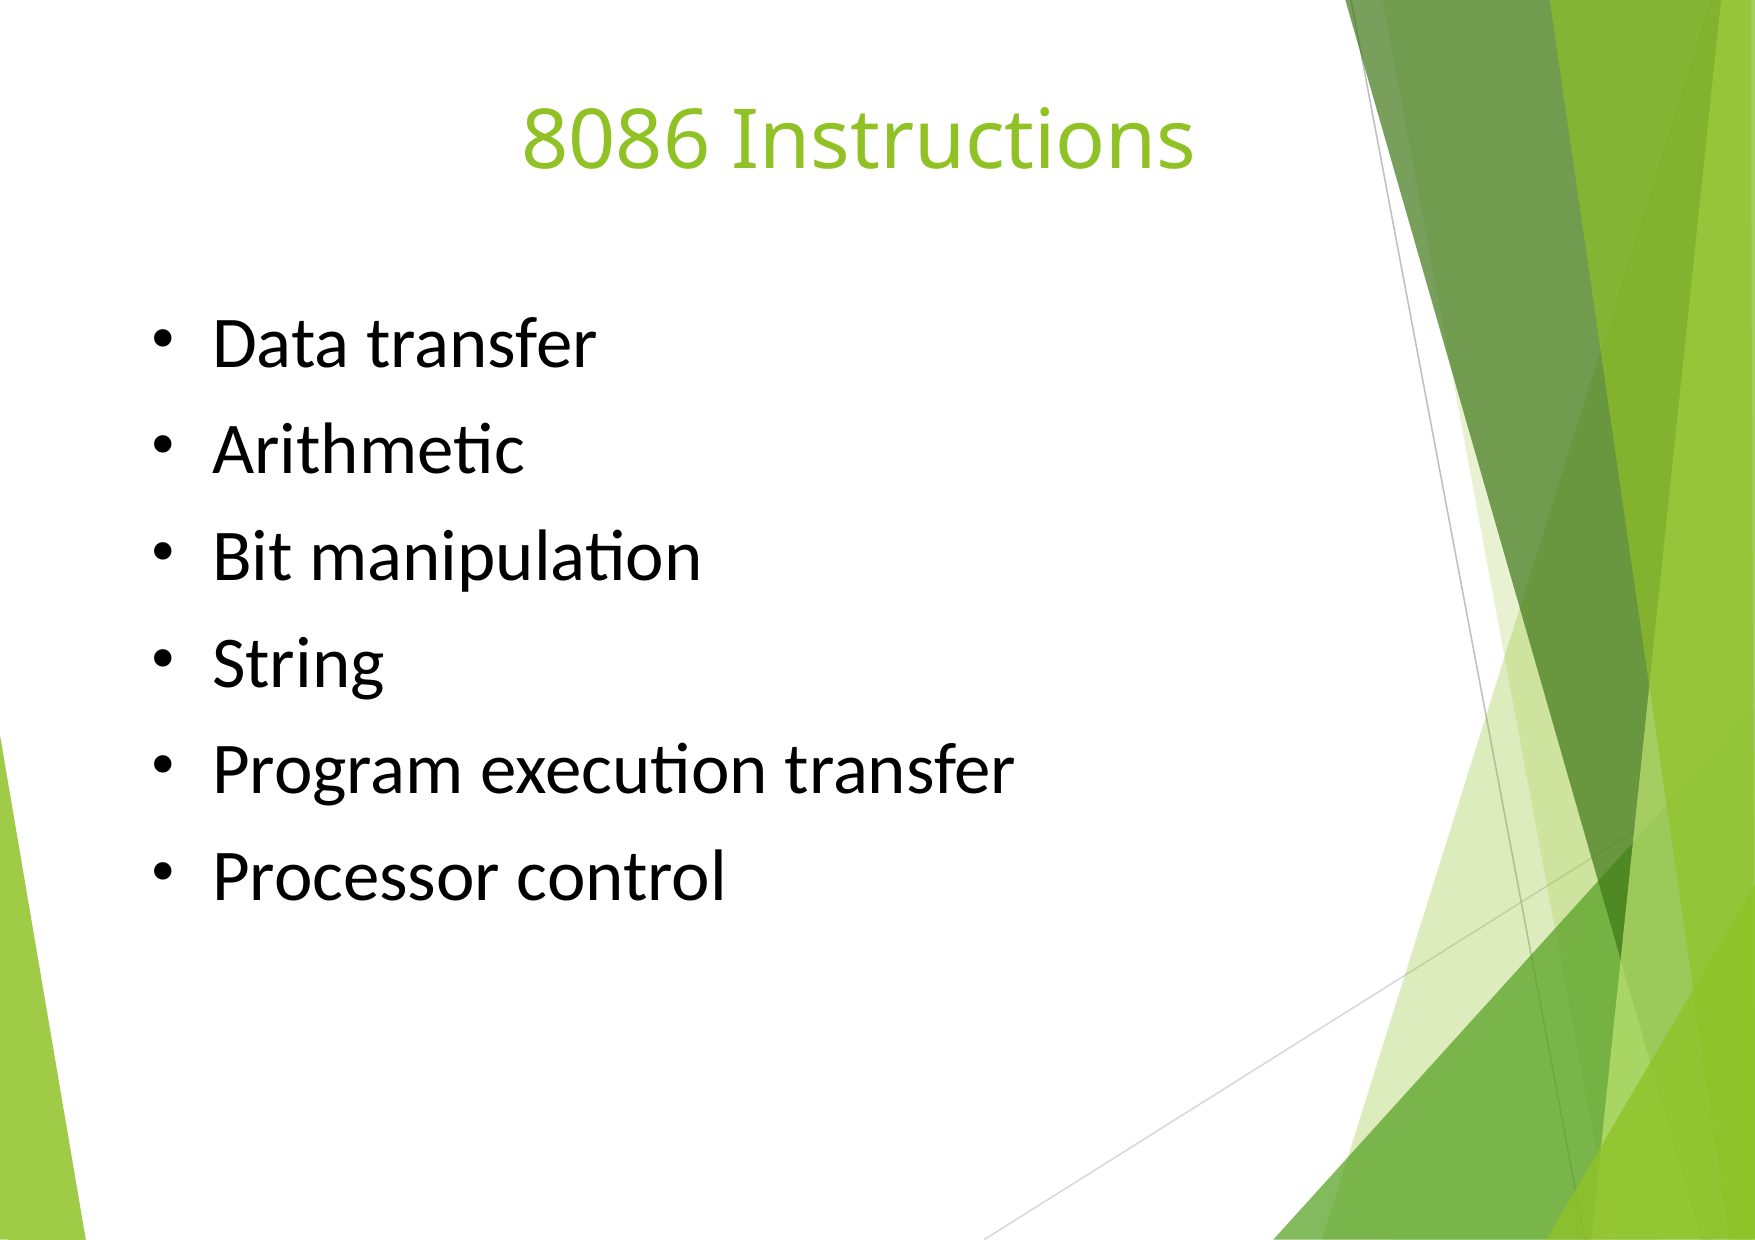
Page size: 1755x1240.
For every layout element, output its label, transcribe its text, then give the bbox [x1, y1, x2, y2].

text_box Data transfer Arithmetic Bit manipulation String Program execution transfer Processor control [147, 273, 1036, 915]
title 8086 Instructions [519, 83, 1237, 293]
